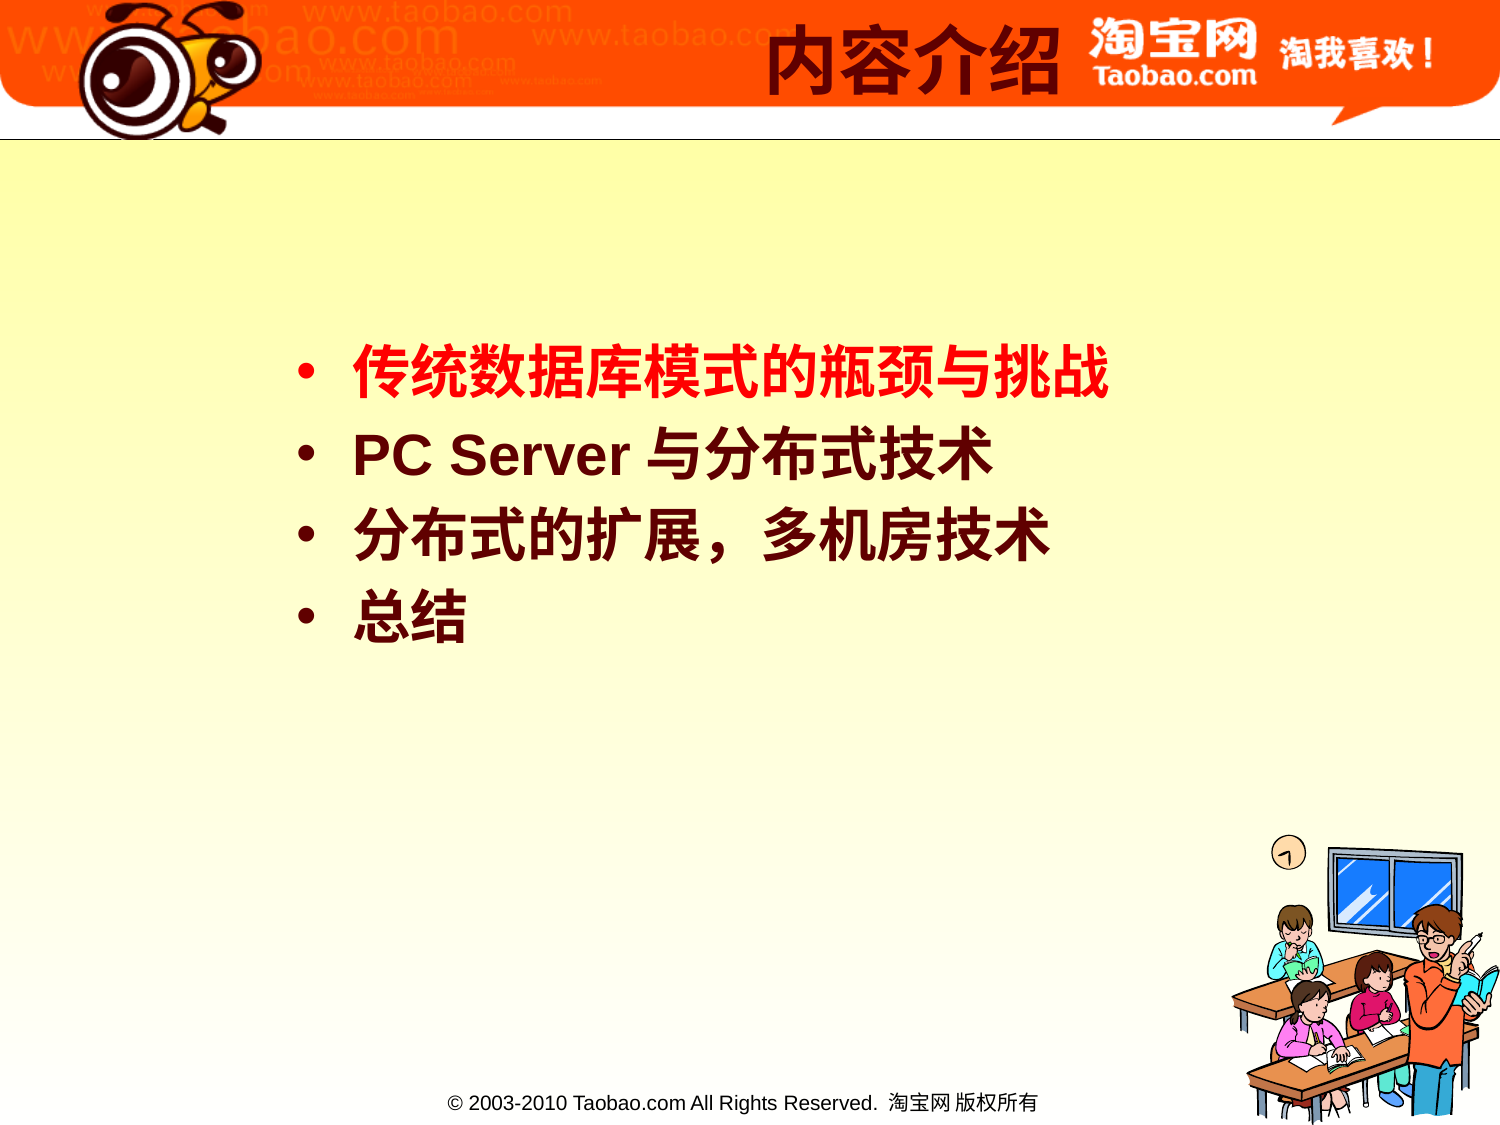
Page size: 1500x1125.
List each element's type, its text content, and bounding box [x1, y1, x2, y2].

picture [1224, 834, 1500, 1125]
title 内容介绍 [116, 11, 1079, 106]
list 传统数据库模式的瓶颈与挑战 PC Server与分布式技术 分布式的扩展，多机房技术 总结 [280, 327, 1208, 692]
